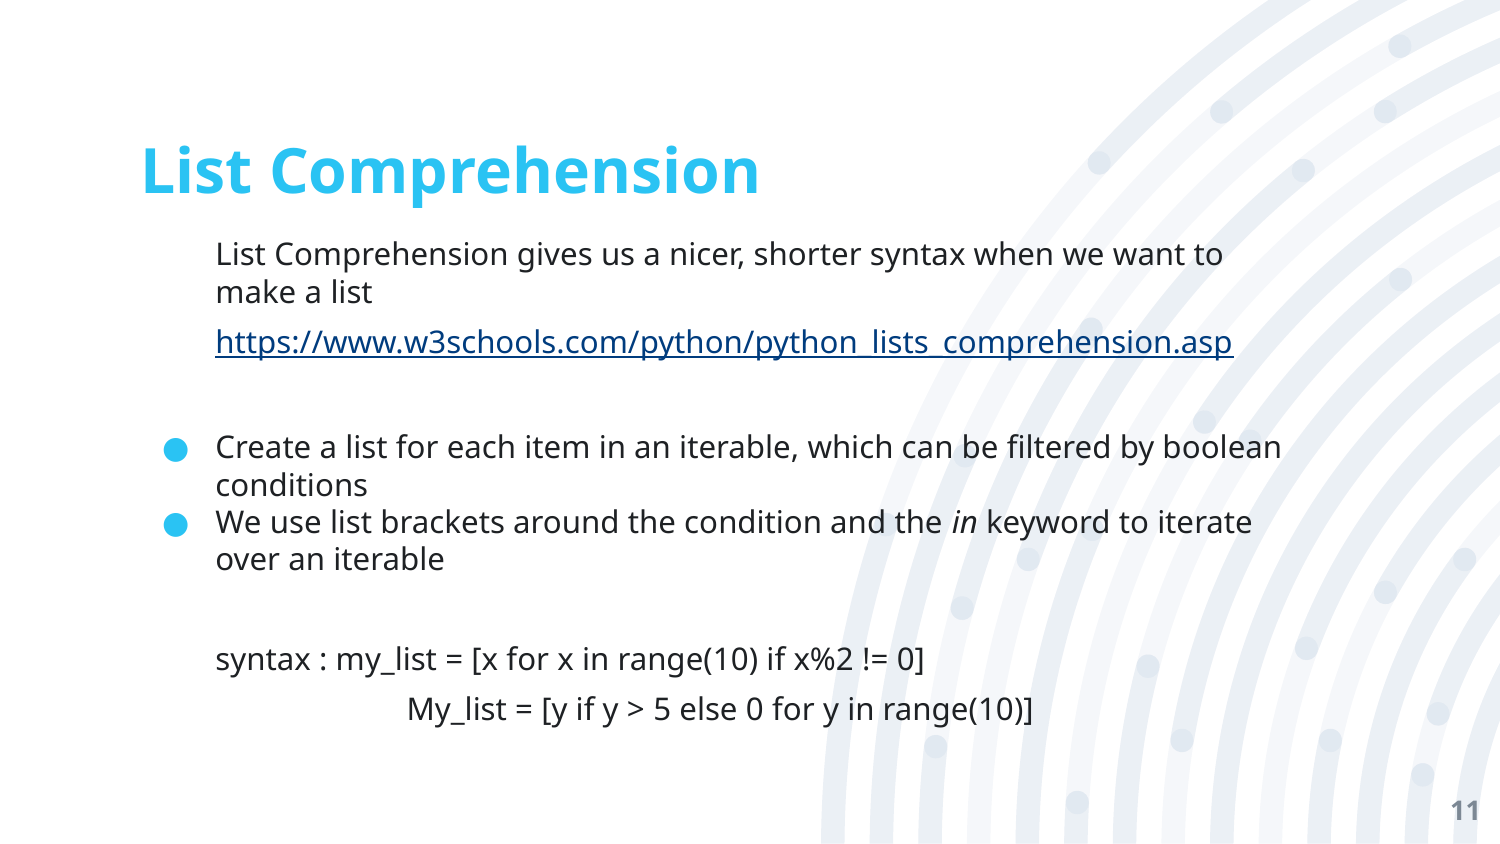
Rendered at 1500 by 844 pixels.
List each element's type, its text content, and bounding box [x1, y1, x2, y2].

slide_number ‹#› [1391, 779, 1482, 844]
title List Comprehension [140, 141, 1360, 207]
list List Comprehension gives us a nicer, shorter syntax when we want to make a list https://www.w3schools.com/python/python_lists_comprehension.asp Create a list for each item in an iterable, which can be filtered by boolean conditions We use list brackets around the condition and the in keyword to iterate over an iterable syntax : my_list = [x for x in range(10) if x%2 != 0] My_list = [y if y > 5 else 0 for y in range(10)] [140, 234, 1294, 780]
